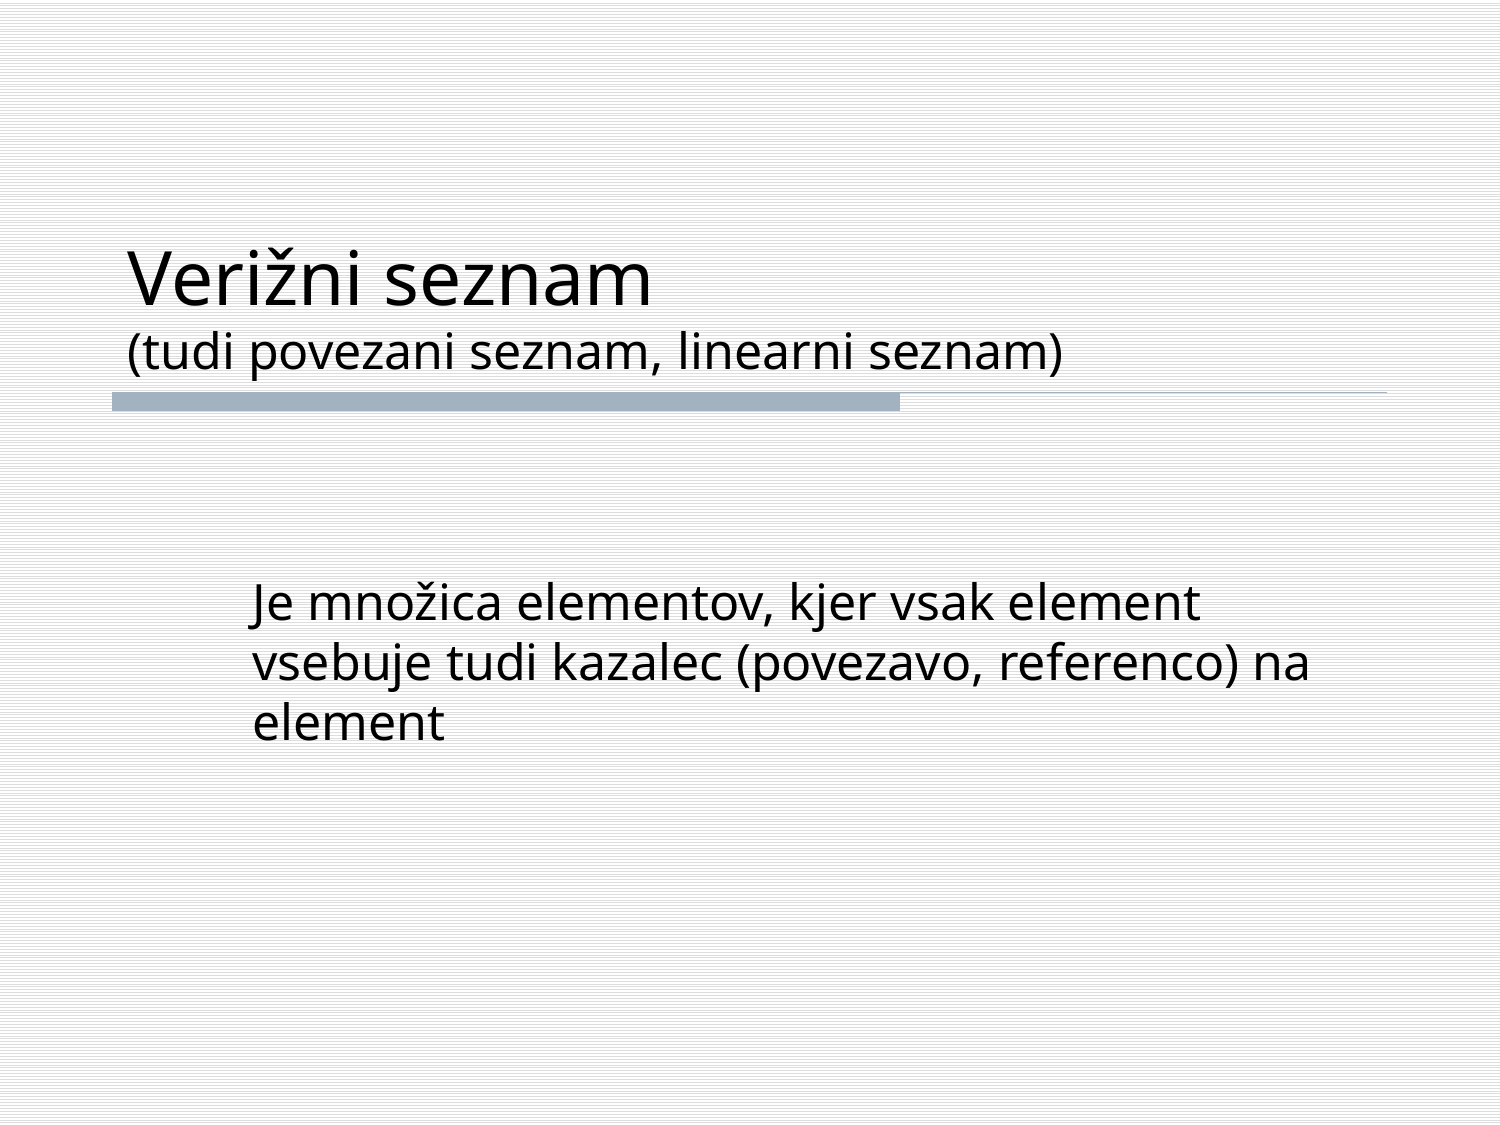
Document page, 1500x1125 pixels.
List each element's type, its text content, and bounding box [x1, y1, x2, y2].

subtitle Je množica elementov, kjer vsak element vsebuje tudi kazalec (povezavo, referenco) na element [237, 562, 1388, 825]
title Verižni seznam (tudi povezani seznam, linearni seznam) [112, 162, 1388, 388]
